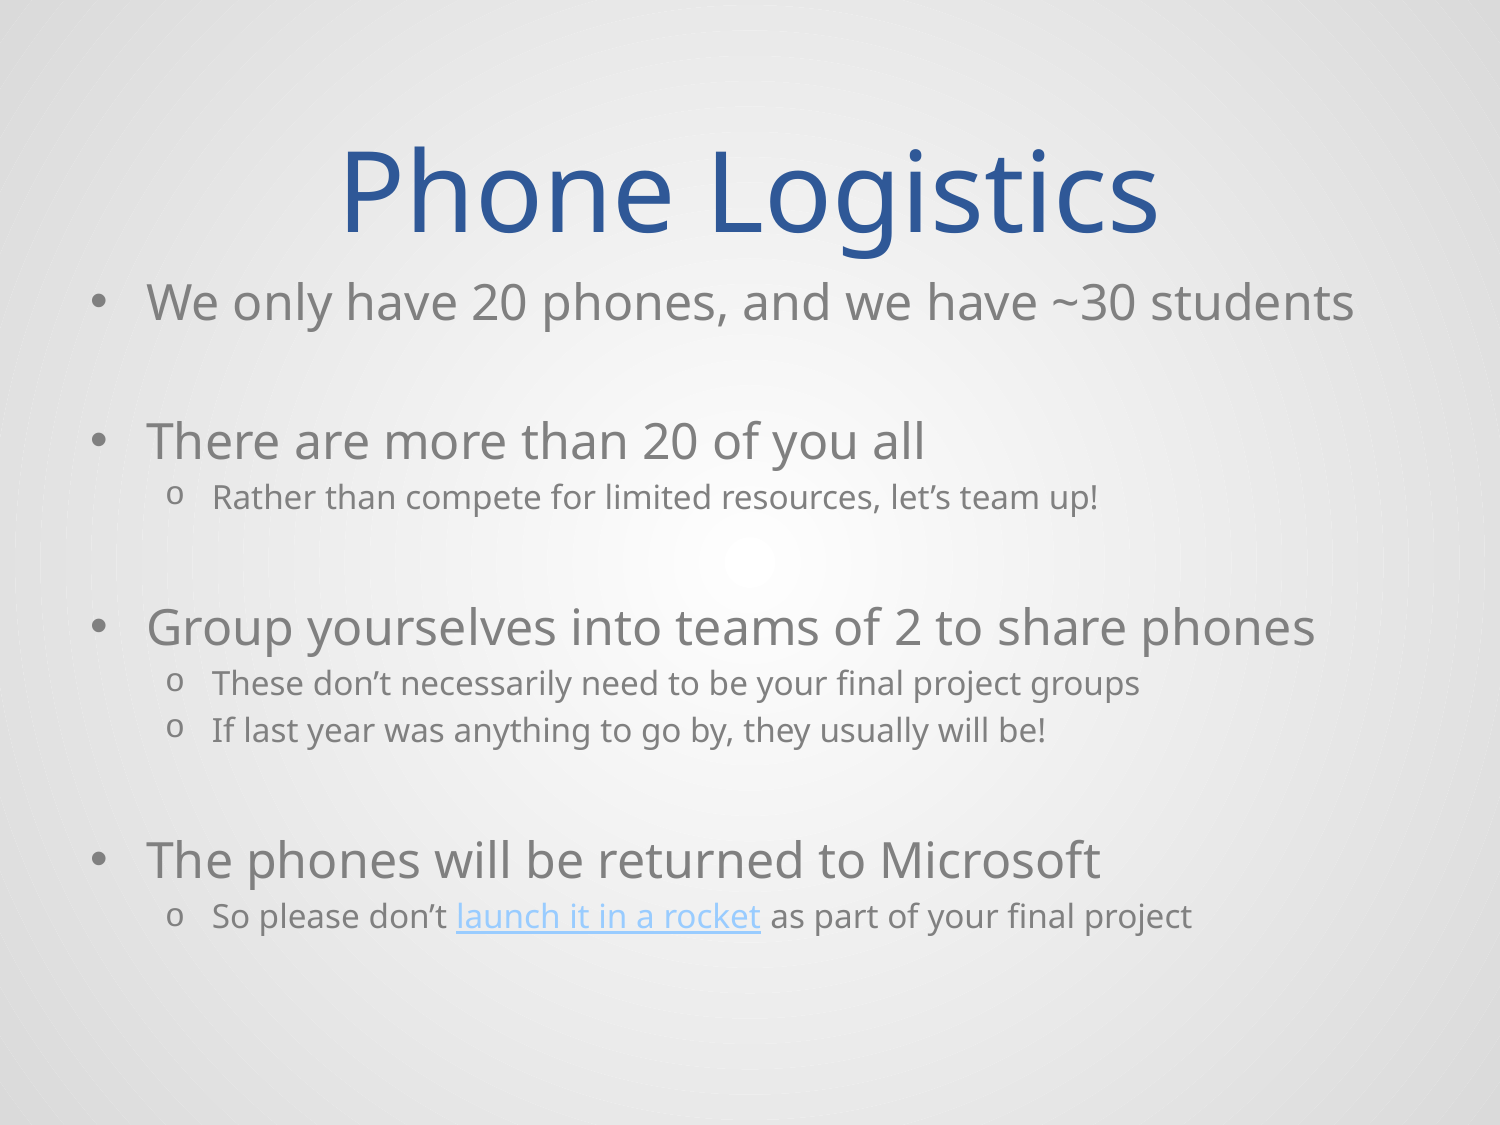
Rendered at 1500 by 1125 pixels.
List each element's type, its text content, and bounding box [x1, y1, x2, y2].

list We only have 20 phones, and we have ~30 students There are more than 20 of you all Rather than compete for limited resources, let’s team up! Group yourselves into teams of 2 to share phones These don’t necessarily need to be your final project groups If last year was anything to go by, they usually will be! The phones will be returned to Microsoft So please don’t launch it in a rocket as part of your final project [75, 262, 1425, 1005]
title Phone Logistics [75, 0, 1425, 262]
